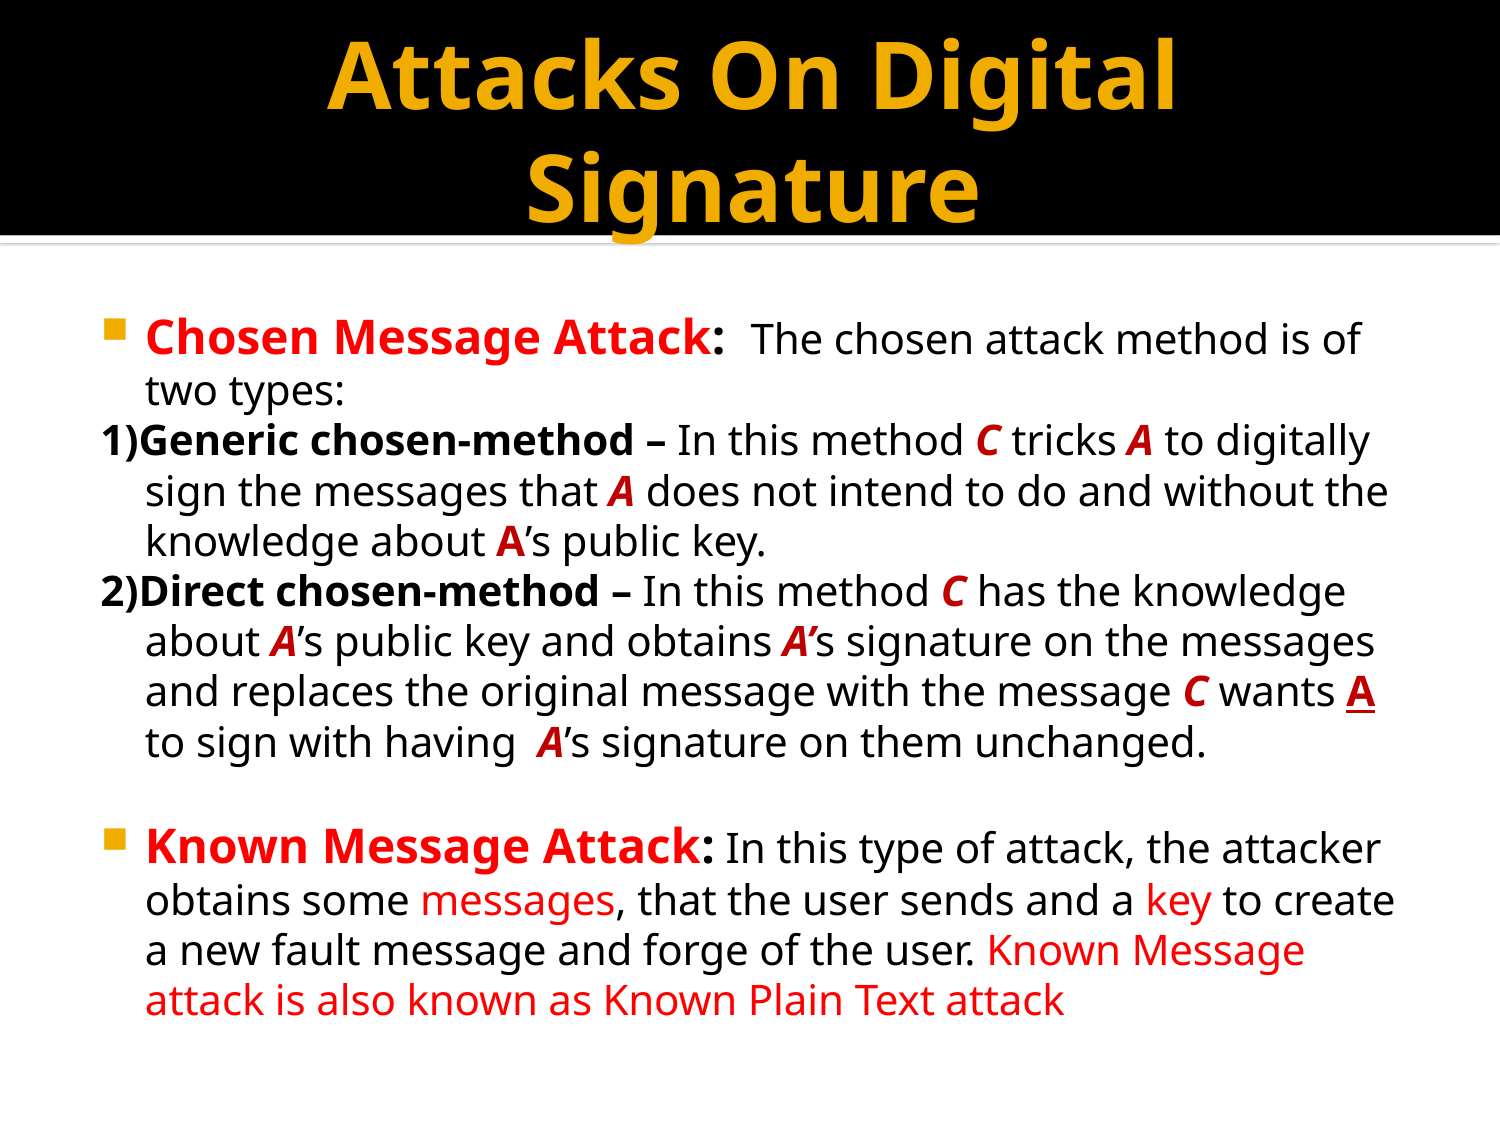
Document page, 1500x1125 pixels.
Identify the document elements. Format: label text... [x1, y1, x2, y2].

title Attacks On Digital Signature [75, 25, 1425, 231]
list Chosen Message Attack: The chosen attack method is of two types: 1)Generic chosen-method – In this method C tricks A to digitally sign the messages that A does not intend to do and without the knowledge about A’s public key. 2)Direct chosen-method – In this method C has the knowledge about A’s public key and obtains A’s signature on the messages and replaces the original message with the message C wants A to sign with having A’s signature on them unchanged. Known Message Attack: In this type of attack, the attacker obtains some messages, that the user sends and a key to create a new fault message and forge of the user. Known Message attack is also known as Known Plain Text attack [75, 291, 1425, 1100]
